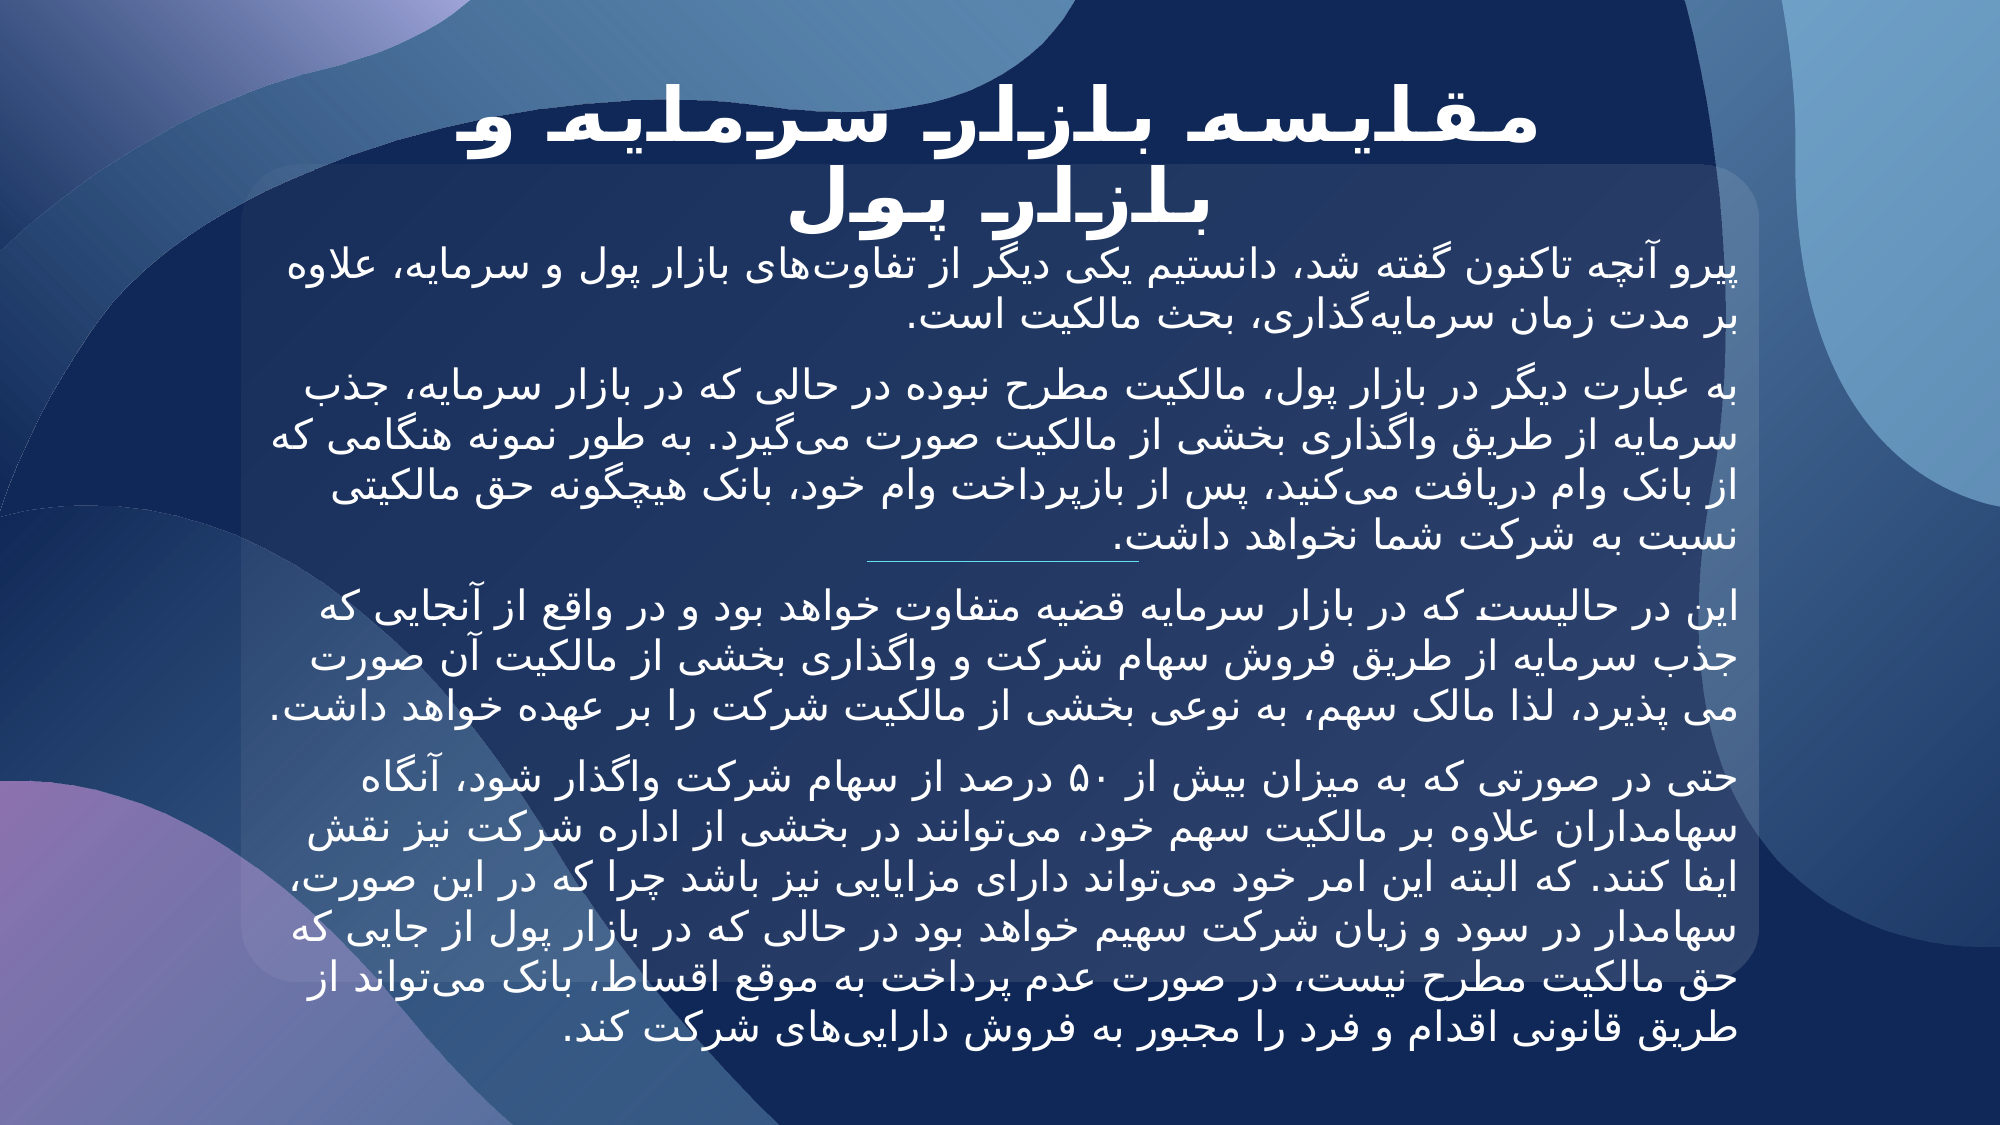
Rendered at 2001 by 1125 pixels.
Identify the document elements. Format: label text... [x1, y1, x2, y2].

title مقایسه بازار سرمایه و بازار پول [365, 71, 1635, 229]
subtitle پیرو آنچه تاکنون گفته شد، دانستیم یکی دیگر از تفاوت‌های بازار پول و سرمایه، علاوه بر مدت زمان سرمایه‌گذاری، بحث مالکیت است. به عبارت دیگر در بازار پول، مالکیت مطرح نبوده در حالی که در بازار سرمایه، جذب سرمایه از طریق واگذاری بخشی از مالکیت صورت می‌گیرد. به طور نمونه هنگامی که از بانک وام دریافت می‌کنید، پس از بازپرداخت وام خود، بانک هیچگونه حق مالکیتی نسبت به شرکت شما نخواهد داشت. این در حالیست که در بازار سرمایه قضیه متفاوت خواهد بود و در واقع از آنجایی که جذب سرمایه از طریق فروش سهام شرکت و واگذاری بخشی از مالکیت آن صورت می پذیرد، لذا مالک سهم، به نوعی بخشی از مالکیت شرکت را بر عهده خواهد داشت. حتی در صورتی که به میزان بیش از ۵۰ درصد از سهام شرکت واگذار شود، آنگاه سهامداران علاوه بر مالکیت سهم خود، می‌توانند در بخشی از اداره شرکت نیز نقش ایفا کنند. که البته این امر خود می‌تواند دارای مزایایی نیز باشد چرا که در این صورت، سهامدار در سود و زیان شرکت سهیم خواهد بود در حالی که در بازار پول از جایی که حق مالکیت مطرح نیست، در صورت عدم پرداخت به موقع اقساط، بانک می‌تواند از طریق قانونی اقدام و فرد را مجبور به فروش دارایی‌های شرکت کند. [251, 229, 1755, 967]
